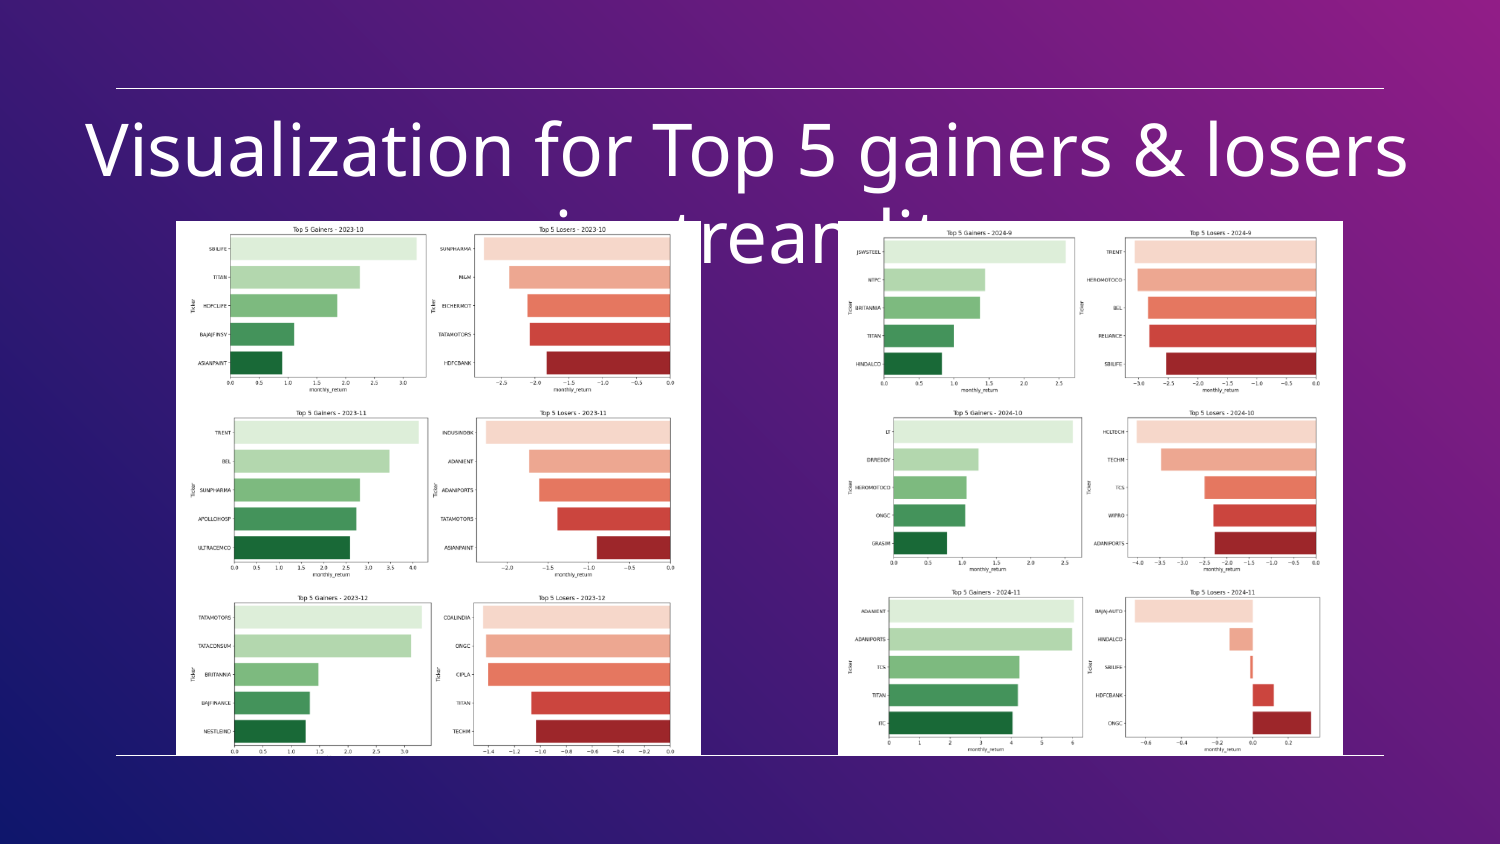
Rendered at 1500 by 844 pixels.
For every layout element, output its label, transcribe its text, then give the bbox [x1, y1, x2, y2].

picture [176, 221, 701, 756]
title Visualization for Top 5 gainers & losers in streamlit [34, 88, 1462, 314]
picture [837, 221, 1344, 756]
